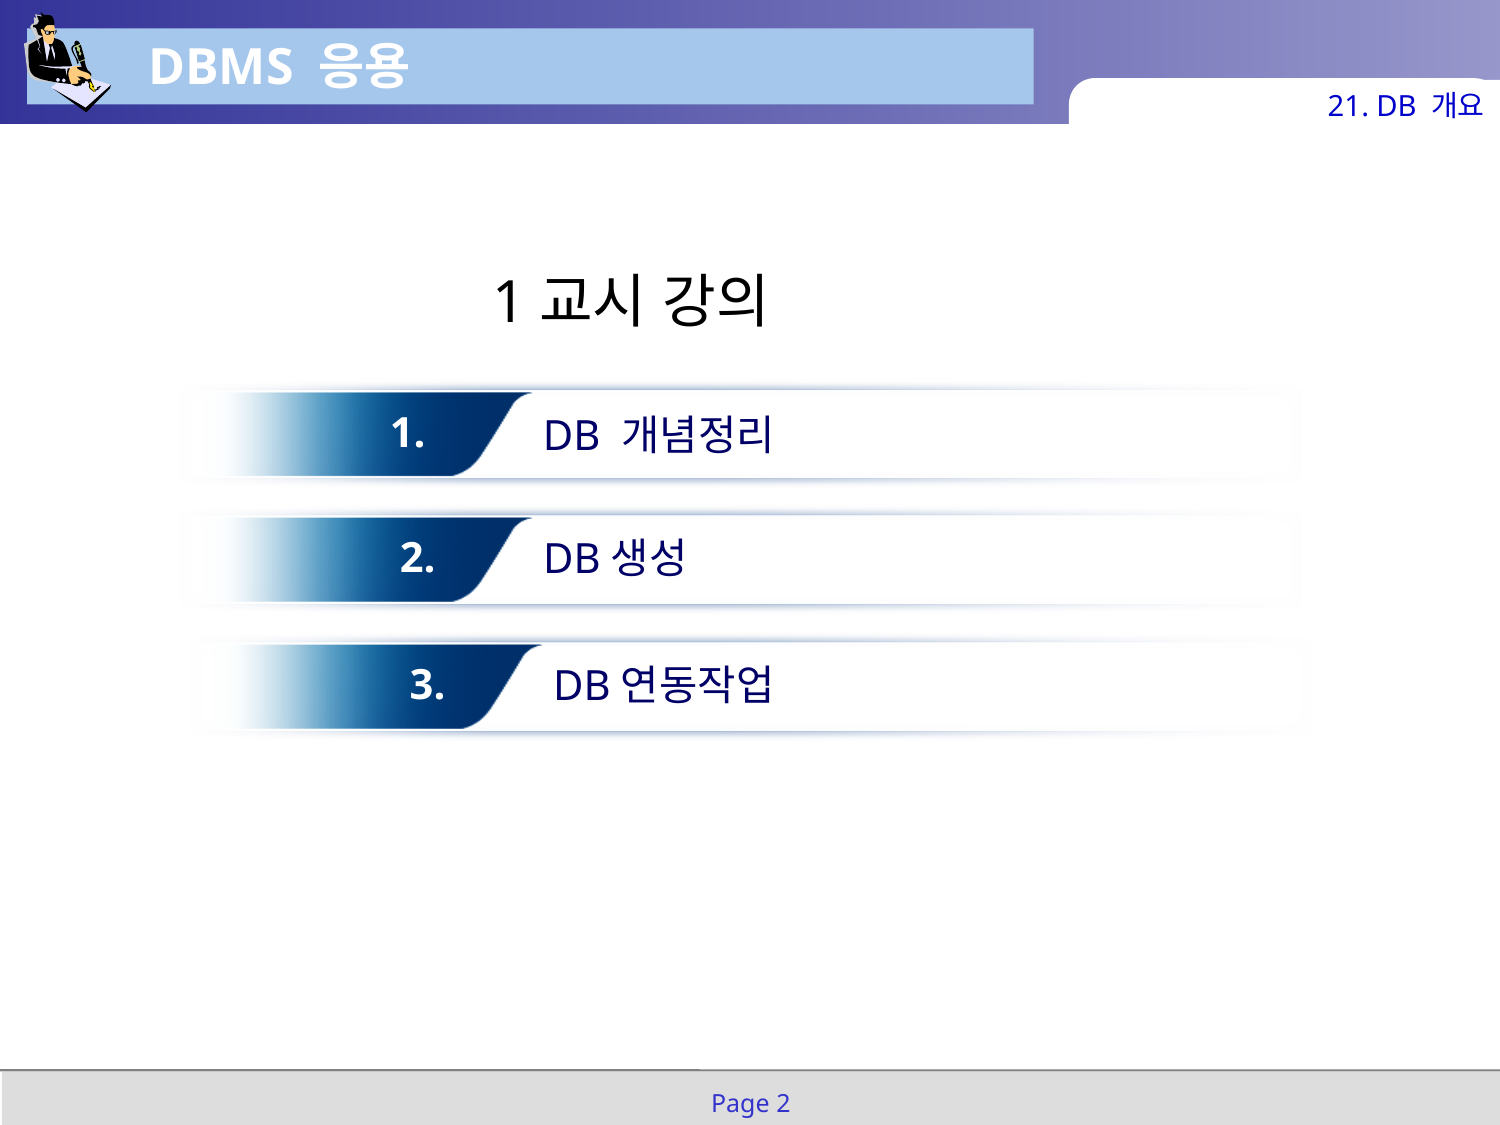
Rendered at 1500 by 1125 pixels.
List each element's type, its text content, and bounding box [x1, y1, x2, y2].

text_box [76, 362, 1412, 500]
text_box DBMS 응용 [133, 26, 880, 102]
text_box 1교시 강의 [477, 256, 785, 342]
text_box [86, 614, 1388, 752]
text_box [76, 487, 1378, 625]
slide_number Page 2 [682, 1079, 819, 1124]
text_box 21. DB 개요 [1216, 81, 1491, 128]
